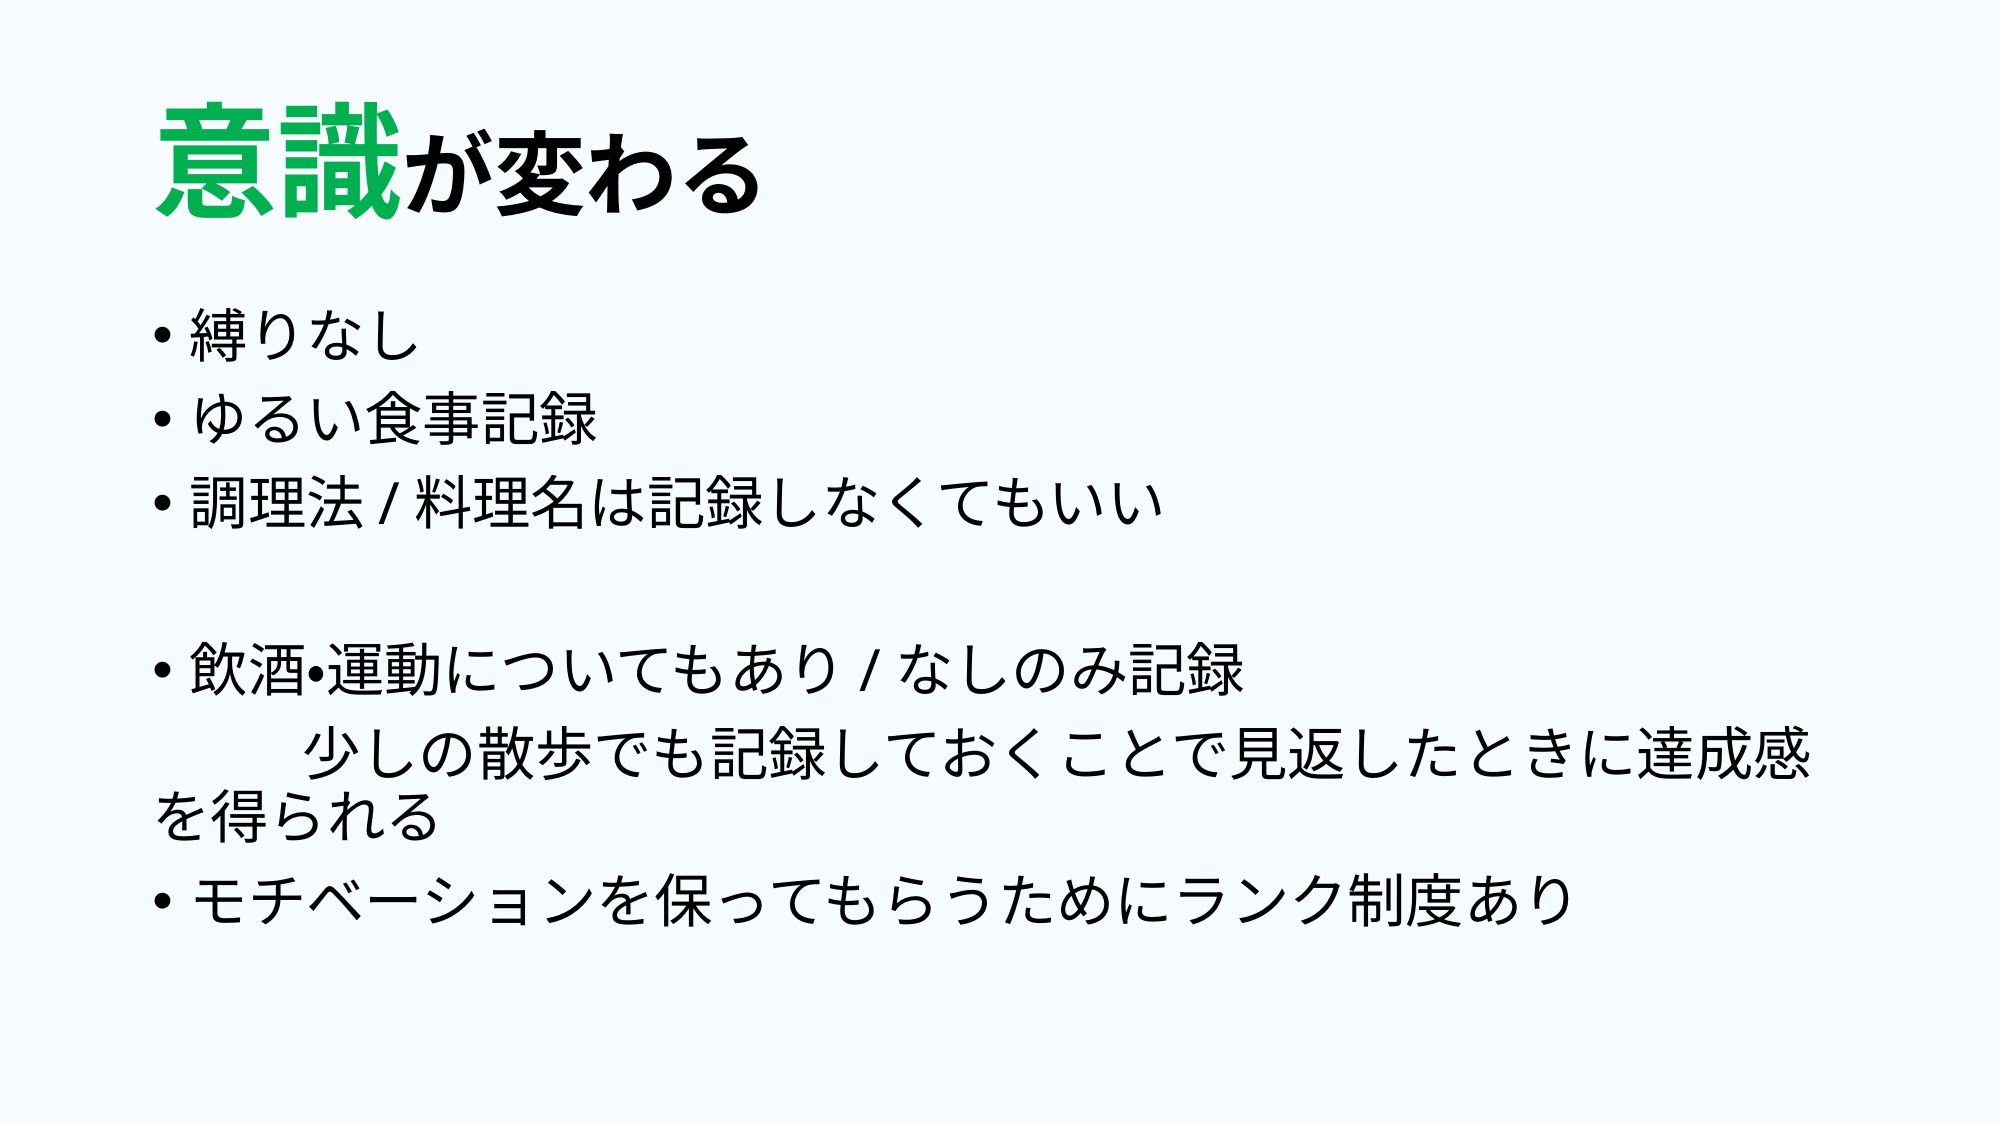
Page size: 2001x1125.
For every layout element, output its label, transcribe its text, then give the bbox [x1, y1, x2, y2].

title 意識が変わる [137, 59, 1863, 278]
list 縛りなし ゆるい食事記録 調理法/料理名は記録しなくてもいい 飲酒・運動についてもあり/なしのみ記録 少しの散歩でも記録しておくことで見返したときに達成感を得られる モチベーションを保ってもらうためにランク制度あり [137, 299, 1863, 1014]
